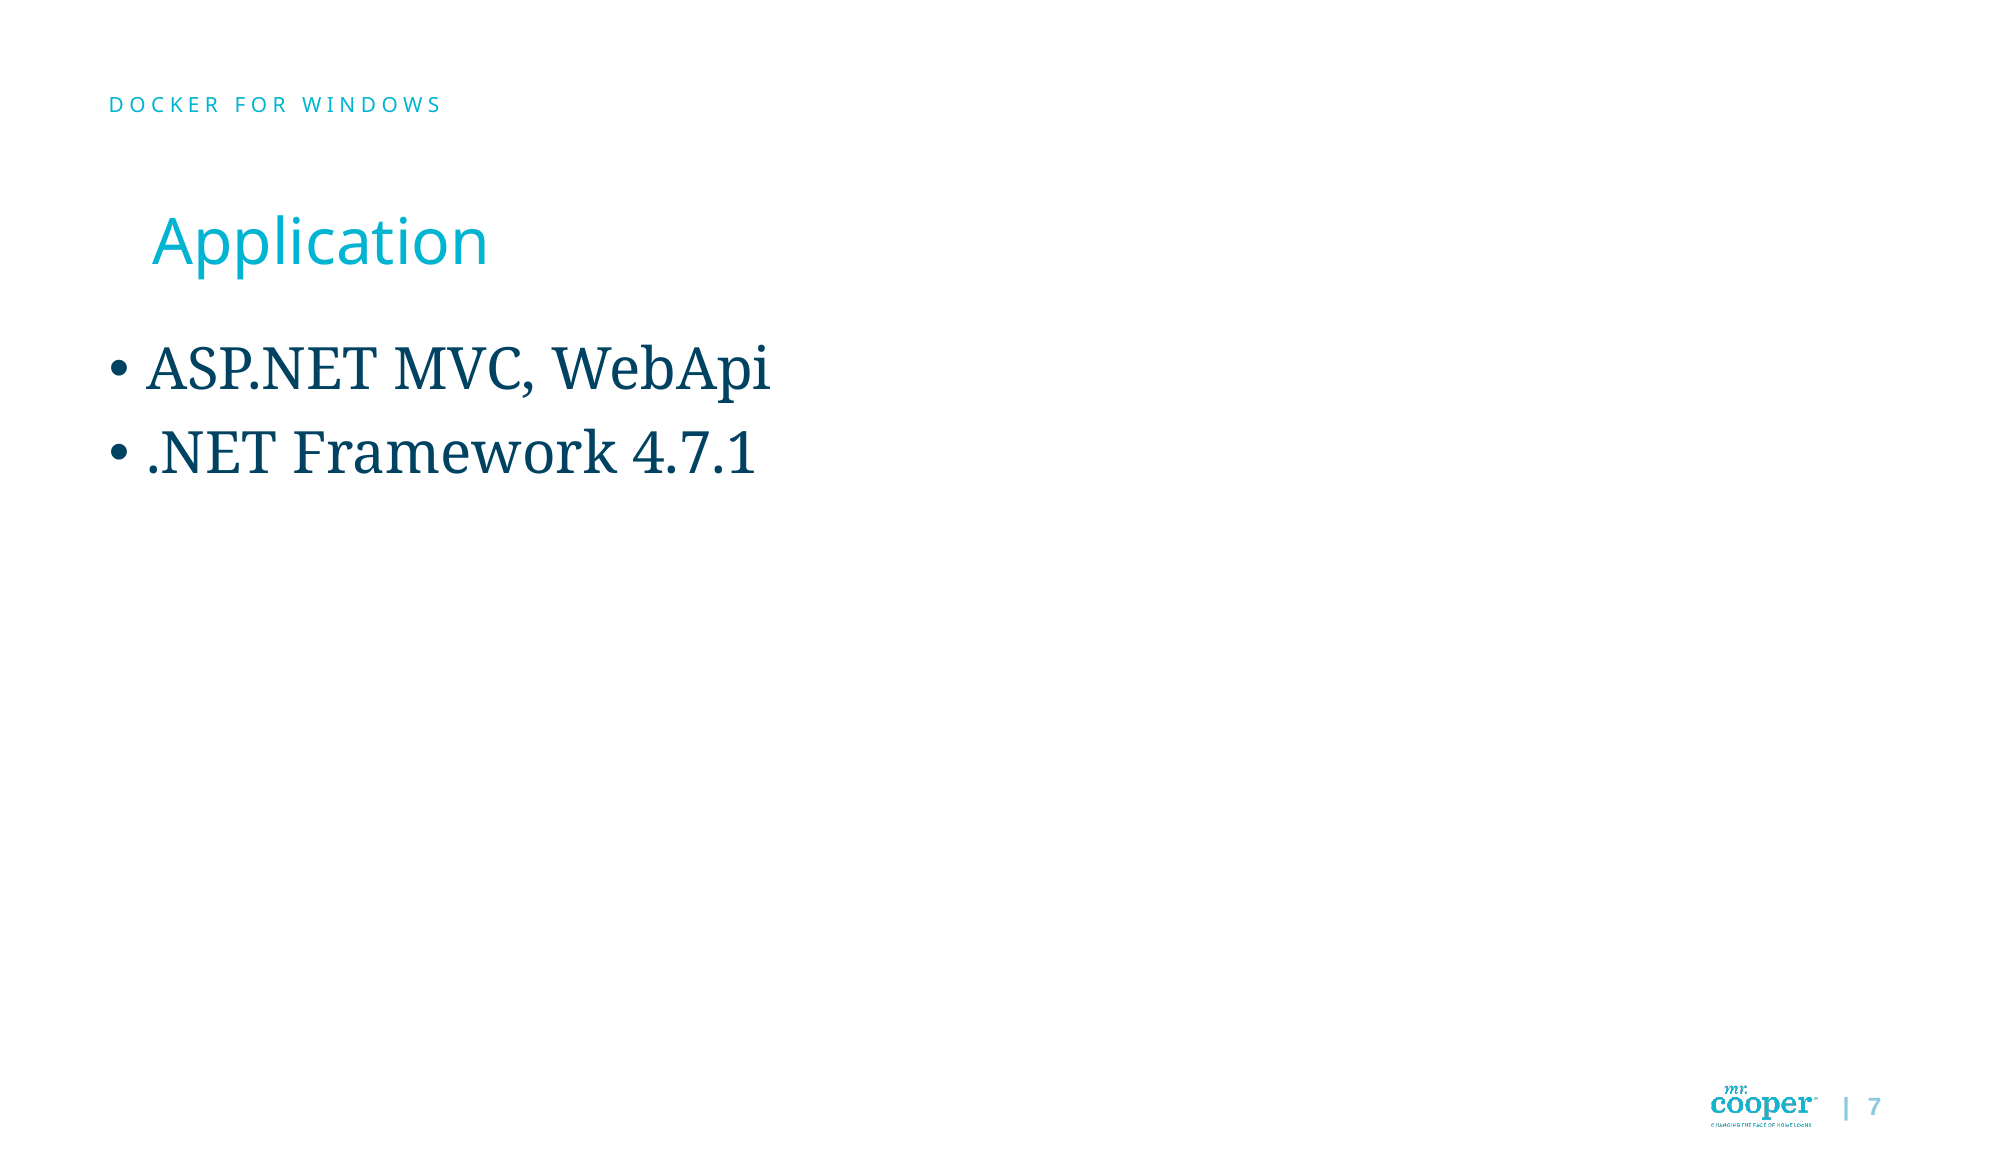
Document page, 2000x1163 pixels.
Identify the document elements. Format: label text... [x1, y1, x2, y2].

picture [1703, 1081, 1823, 1131]
list ASP.NET MVC, WebApi .NET Framework 4.7.1 [93, 331, 1862, 1070]
title Application [137, 202, 1862, 287]
text_box Docker for Windows [93, 88, 815, 124]
